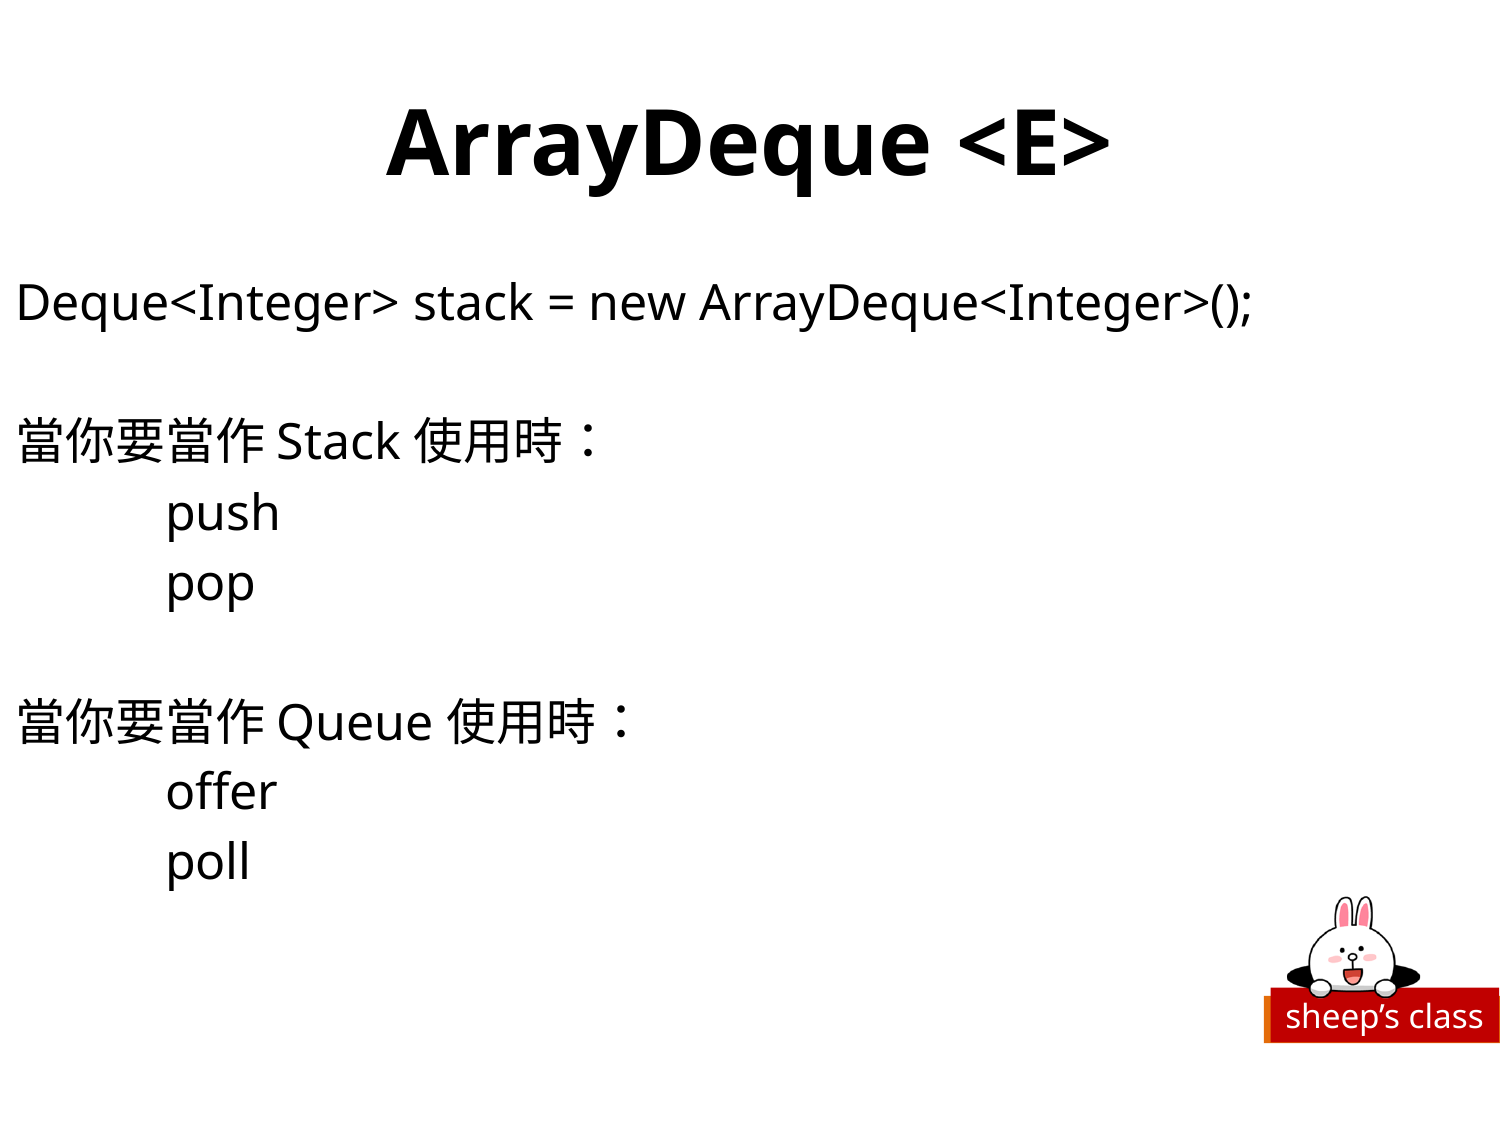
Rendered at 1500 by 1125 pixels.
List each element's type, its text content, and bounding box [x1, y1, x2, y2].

list Deque<Integer> stack = new ArrayDeque<Integer>(); 當你要當作Stack使用時： push pop 當你要當作Queue使用時： offer poll [0, 262, 1500, 1125]
title ArrayDeque <E> [75, 45, 1425, 233]
